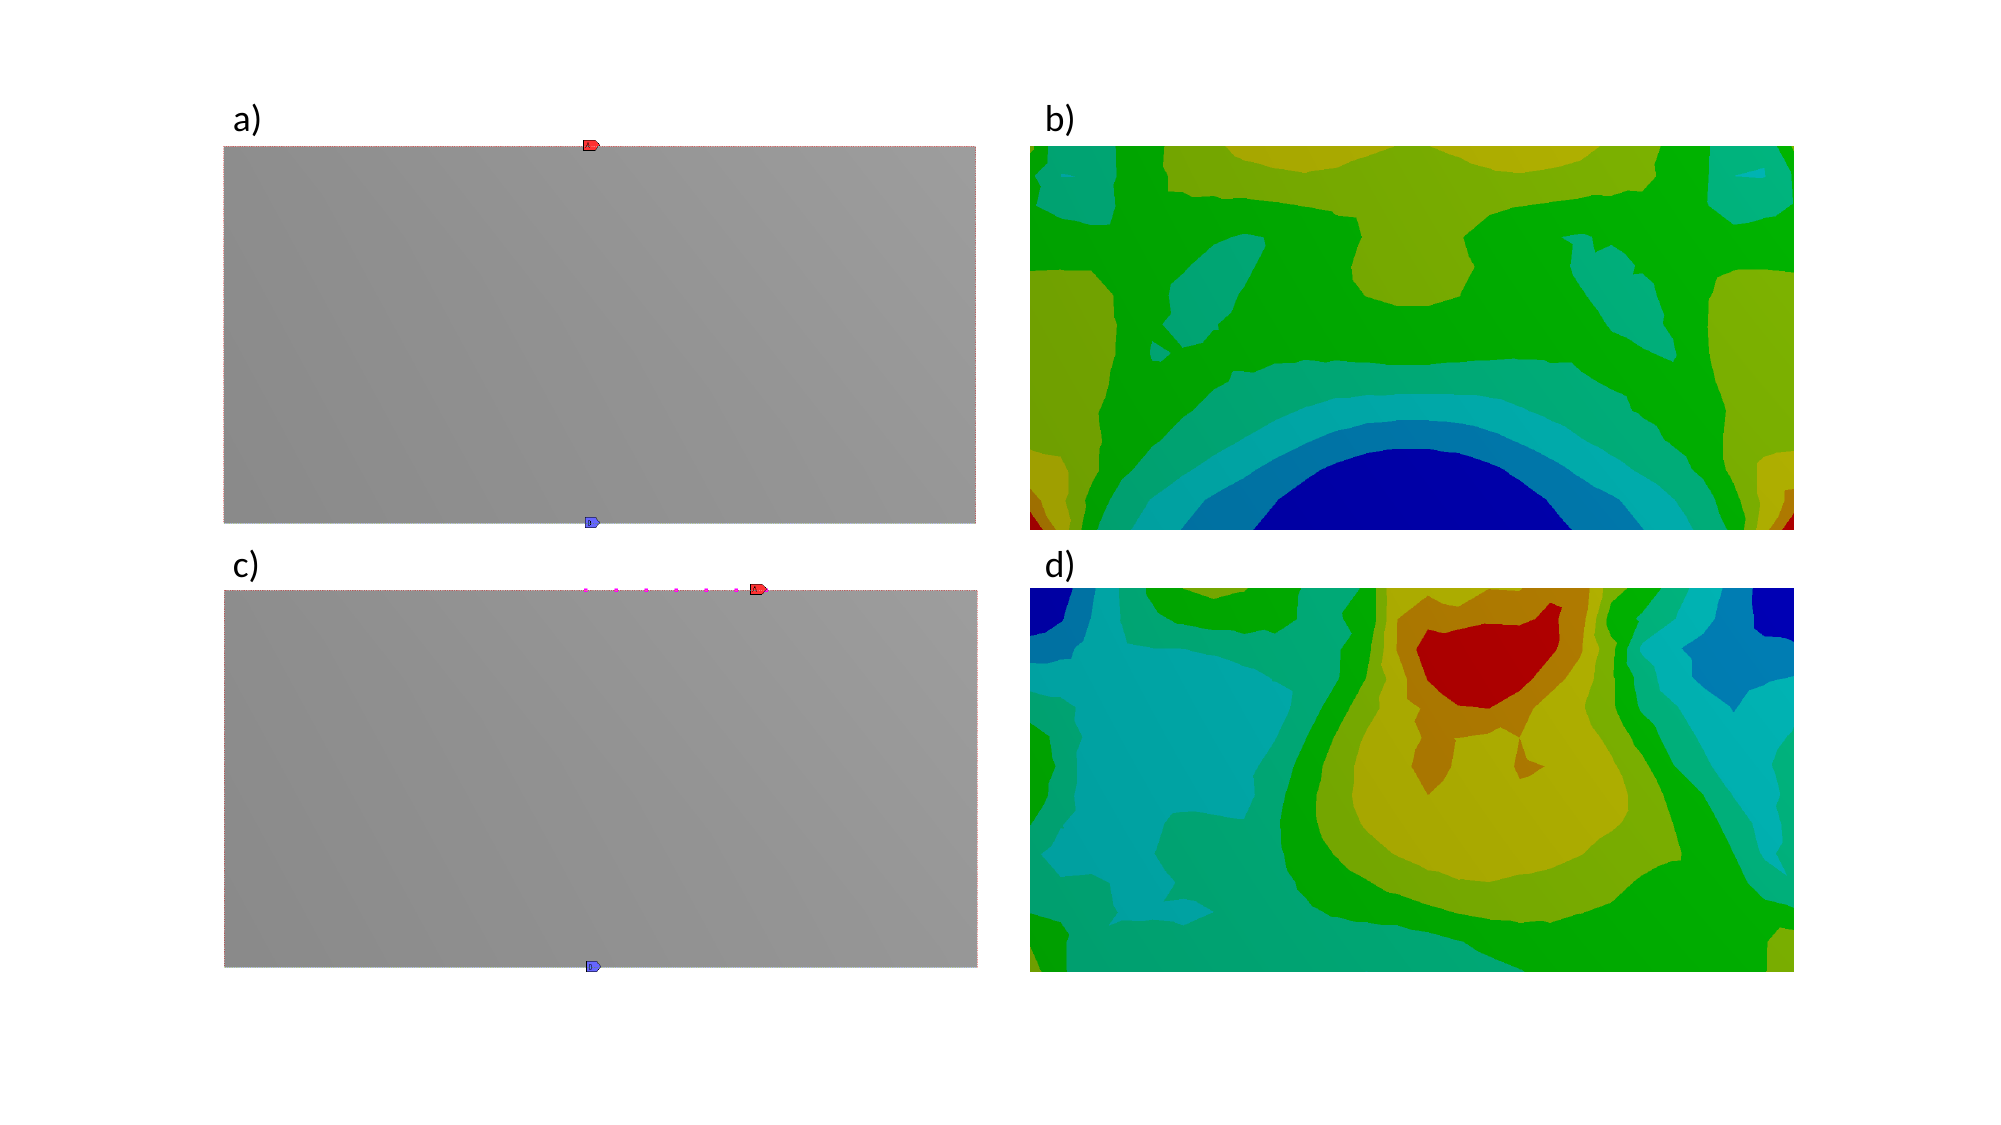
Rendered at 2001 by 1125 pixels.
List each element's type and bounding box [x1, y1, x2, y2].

text_box [218, 86, 1794, 974]
